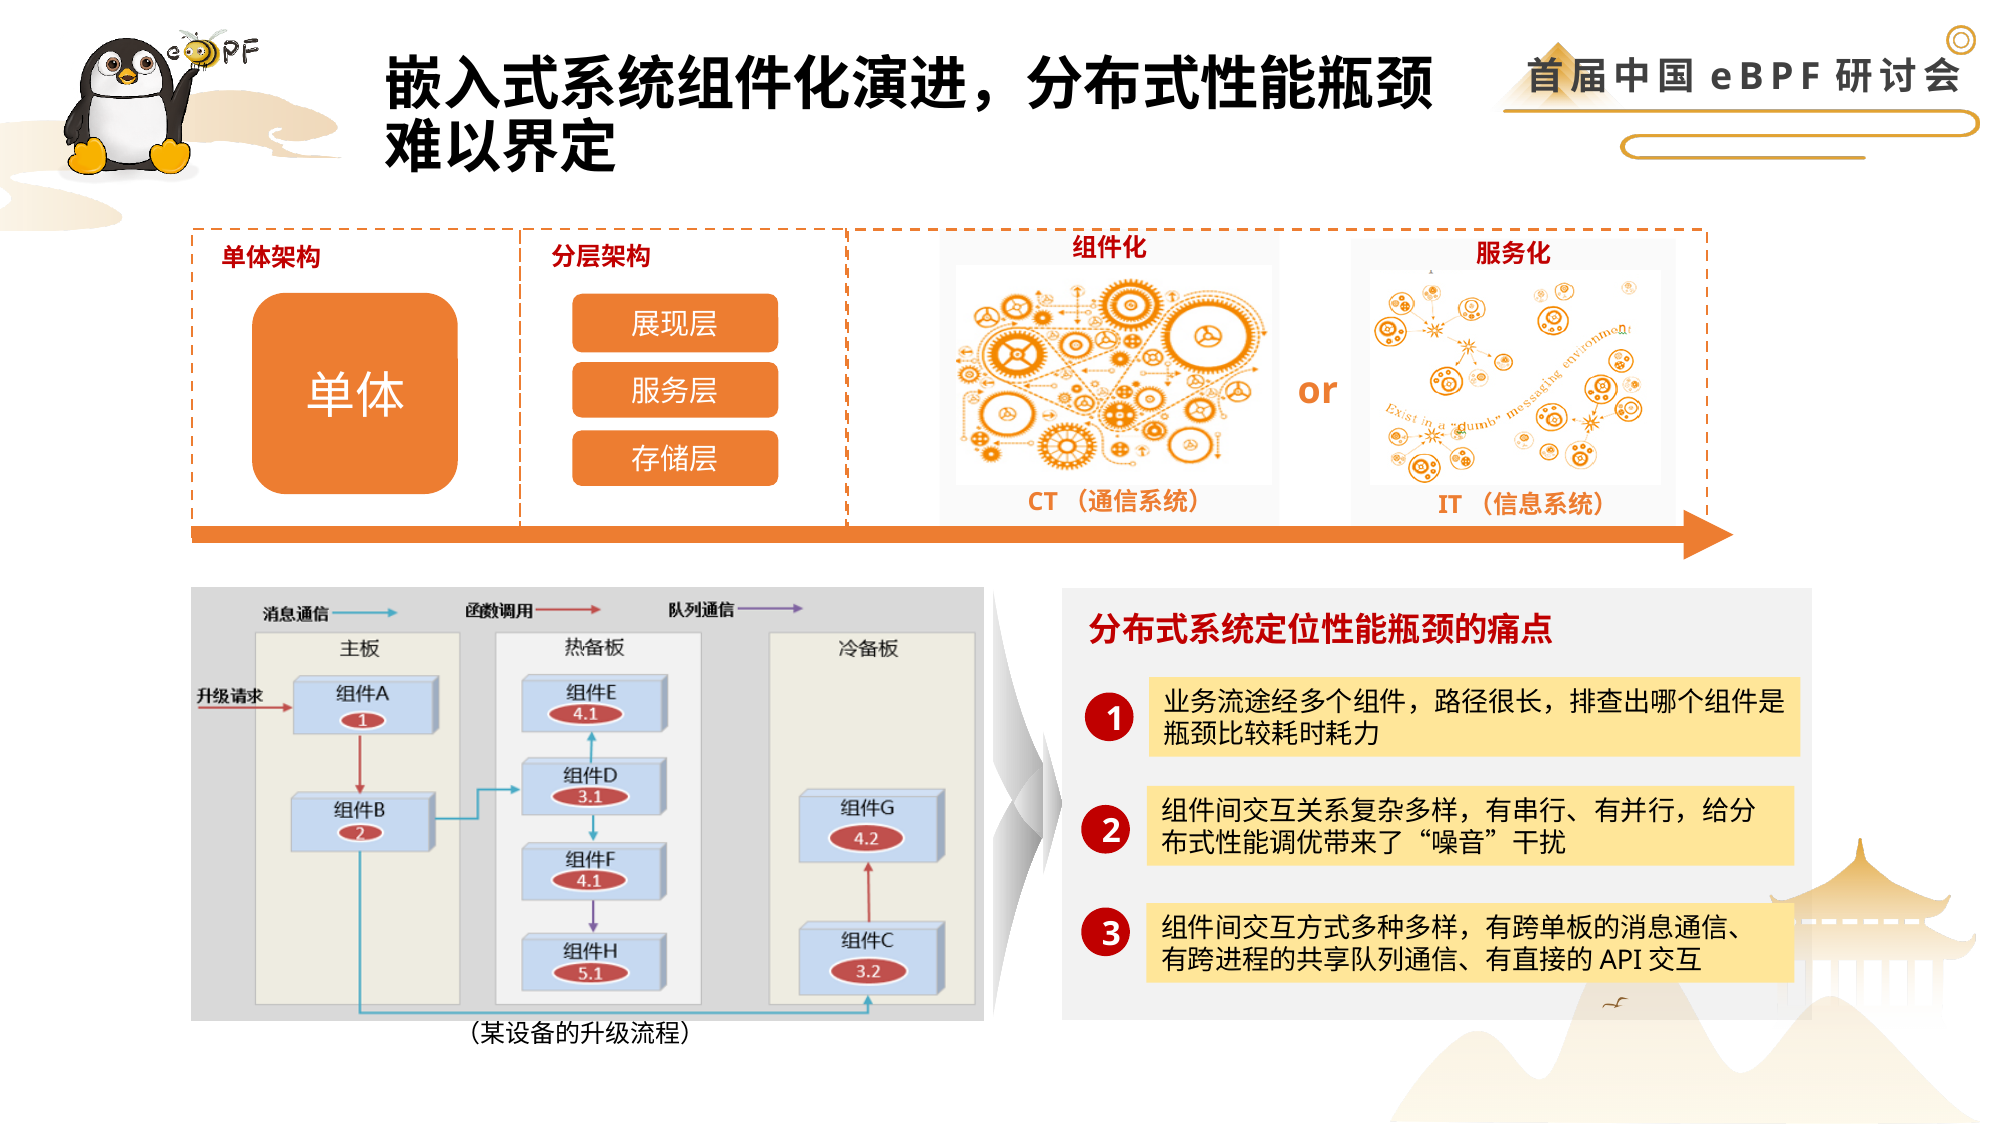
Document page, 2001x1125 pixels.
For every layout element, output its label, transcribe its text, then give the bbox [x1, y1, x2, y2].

text_box 业务流途经多个组件，路径很长，排查出哪个组件是瓶颈比较耗时耗力 [1149, 677, 1801, 757]
text_box [845, 228, 939, 526]
picture [1390, 838, 1980, 1124]
picture [1946, 25, 1976, 55]
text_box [992, 586, 1062, 1020]
text_box 首届中国eBPF研讨会 [1629, 44, 1988, 105]
text_box 3 [1082, 908, 1129, 956]
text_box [1350, 238, 1676, 534]
text_box 1 [1085, 693, 1133, 741]
text_box or [1282, 358, 1350, 419]
text_box 单体架构 [206, 268, 344, 279]
picture [191, 587, 984, 1021]
text_box 2 [1082, 805, 1129, 853]
text_box 组件间交互关系复杂多样，有串行、有并行，给分布式性能调优带来了“噪音”干扰 [1146, 785, 1795, 866]
text_box 分布式系统定位性能瓶颈的痛点 [1088, 600, 1555, 656]
picture [0, 0, 555, 268]
text_box [191, 268, 520, 538]
text_box 组件间交互方式多种多样，有跨单板的消息通信、有跨进程的共享队列通信、有直接的API交互 [1146, 903, 1744, 983]
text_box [939, 223, 1280, 529]
text_box [1280, 228, 1708, 526]
text_box [1062, 588, 1812, 1020]
text_box [519, 228, 847, 526]
picture [1489, 42, 1980, 160]
text_box 分层架构 [537, 233, 674, 279]
text_box （某设备的升级流程） [440, 1021, 721, 1055]
title 嵌入式系统组件化演进，分布式性能瓶颈难以界定 [555, 78, 1490, 157]
